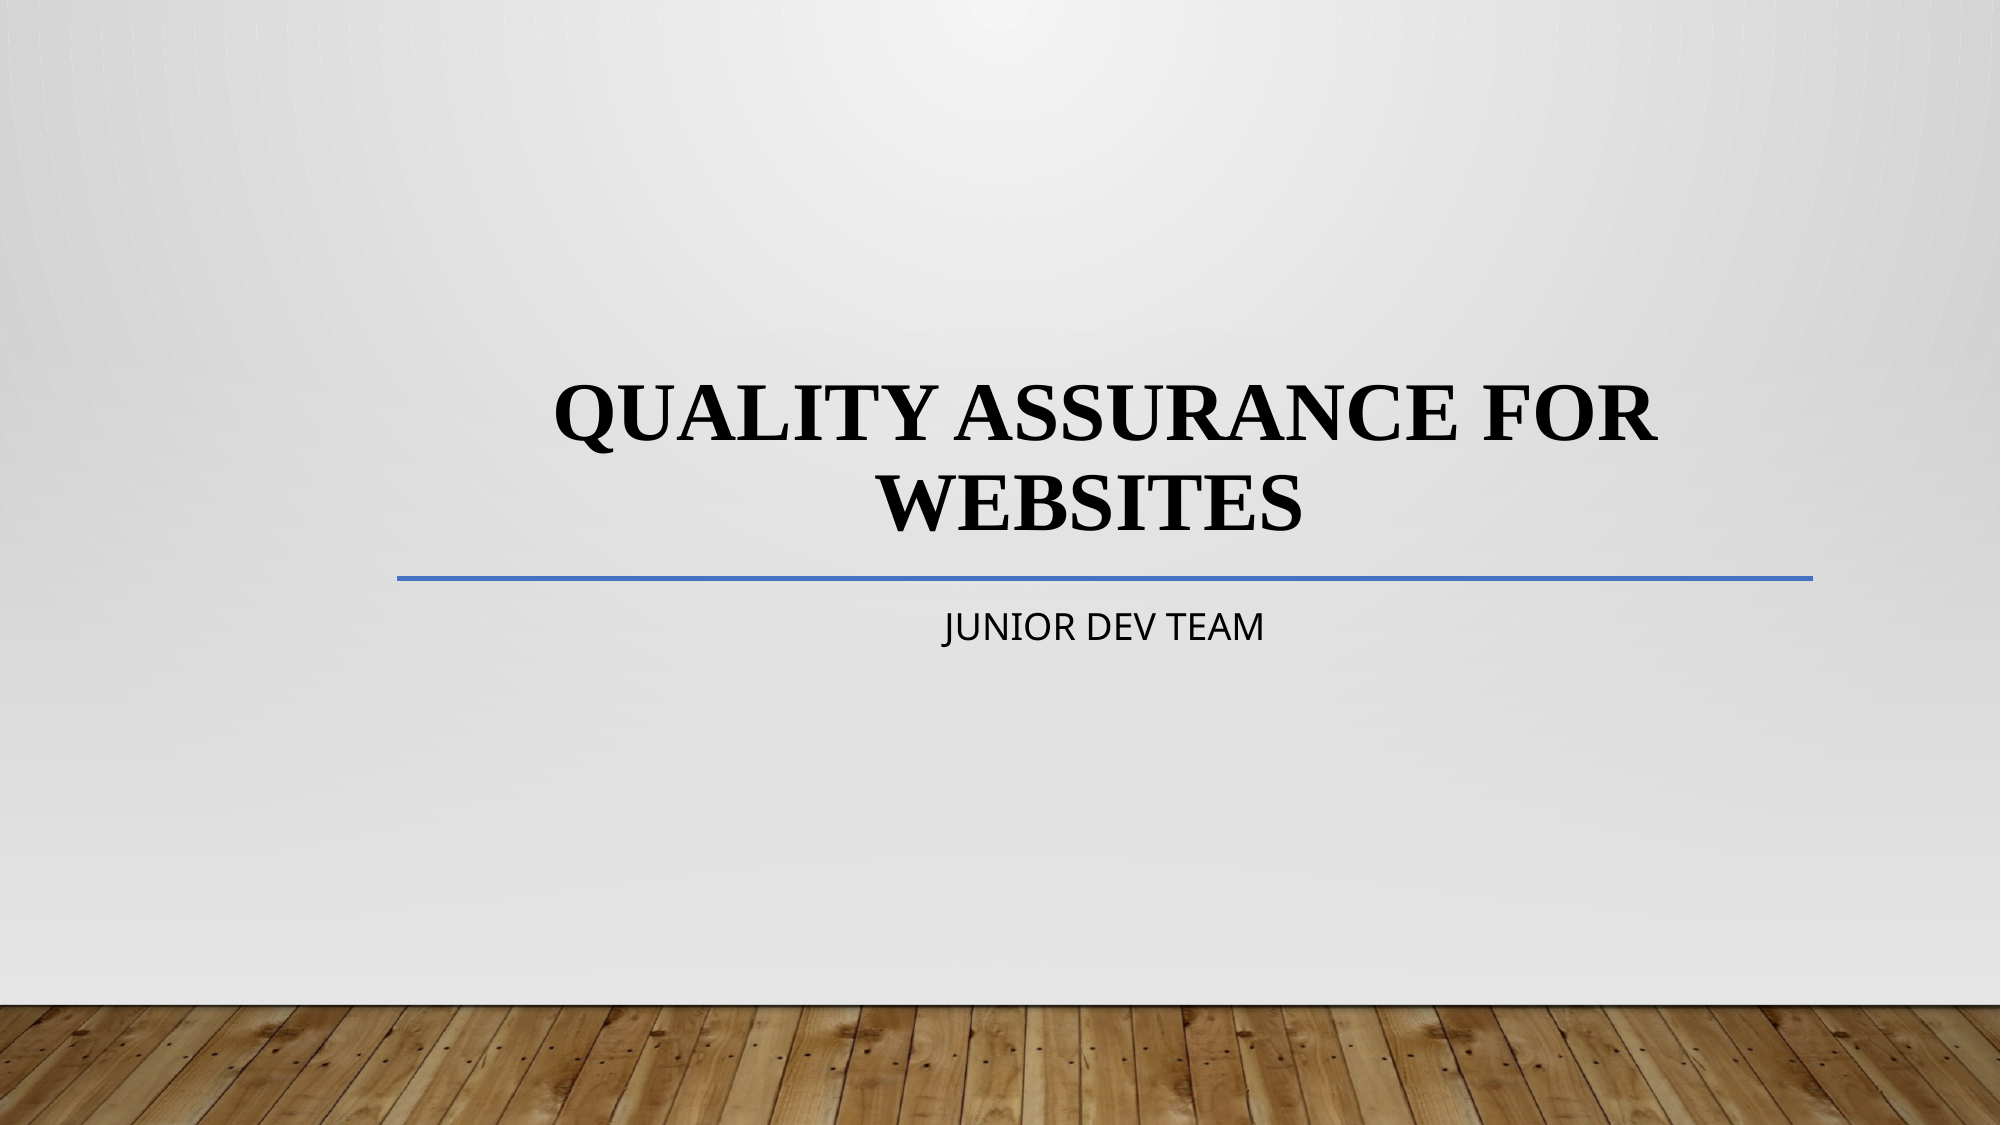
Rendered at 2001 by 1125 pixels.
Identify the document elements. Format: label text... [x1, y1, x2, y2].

title QUALITY ASSURANCE FOR WEBSITES [396, 131, 1814, 549]
picture [0, 1005, 2000, 1125]
subtitle Junior Dev TEAM [396, 579, 1814, 740]
